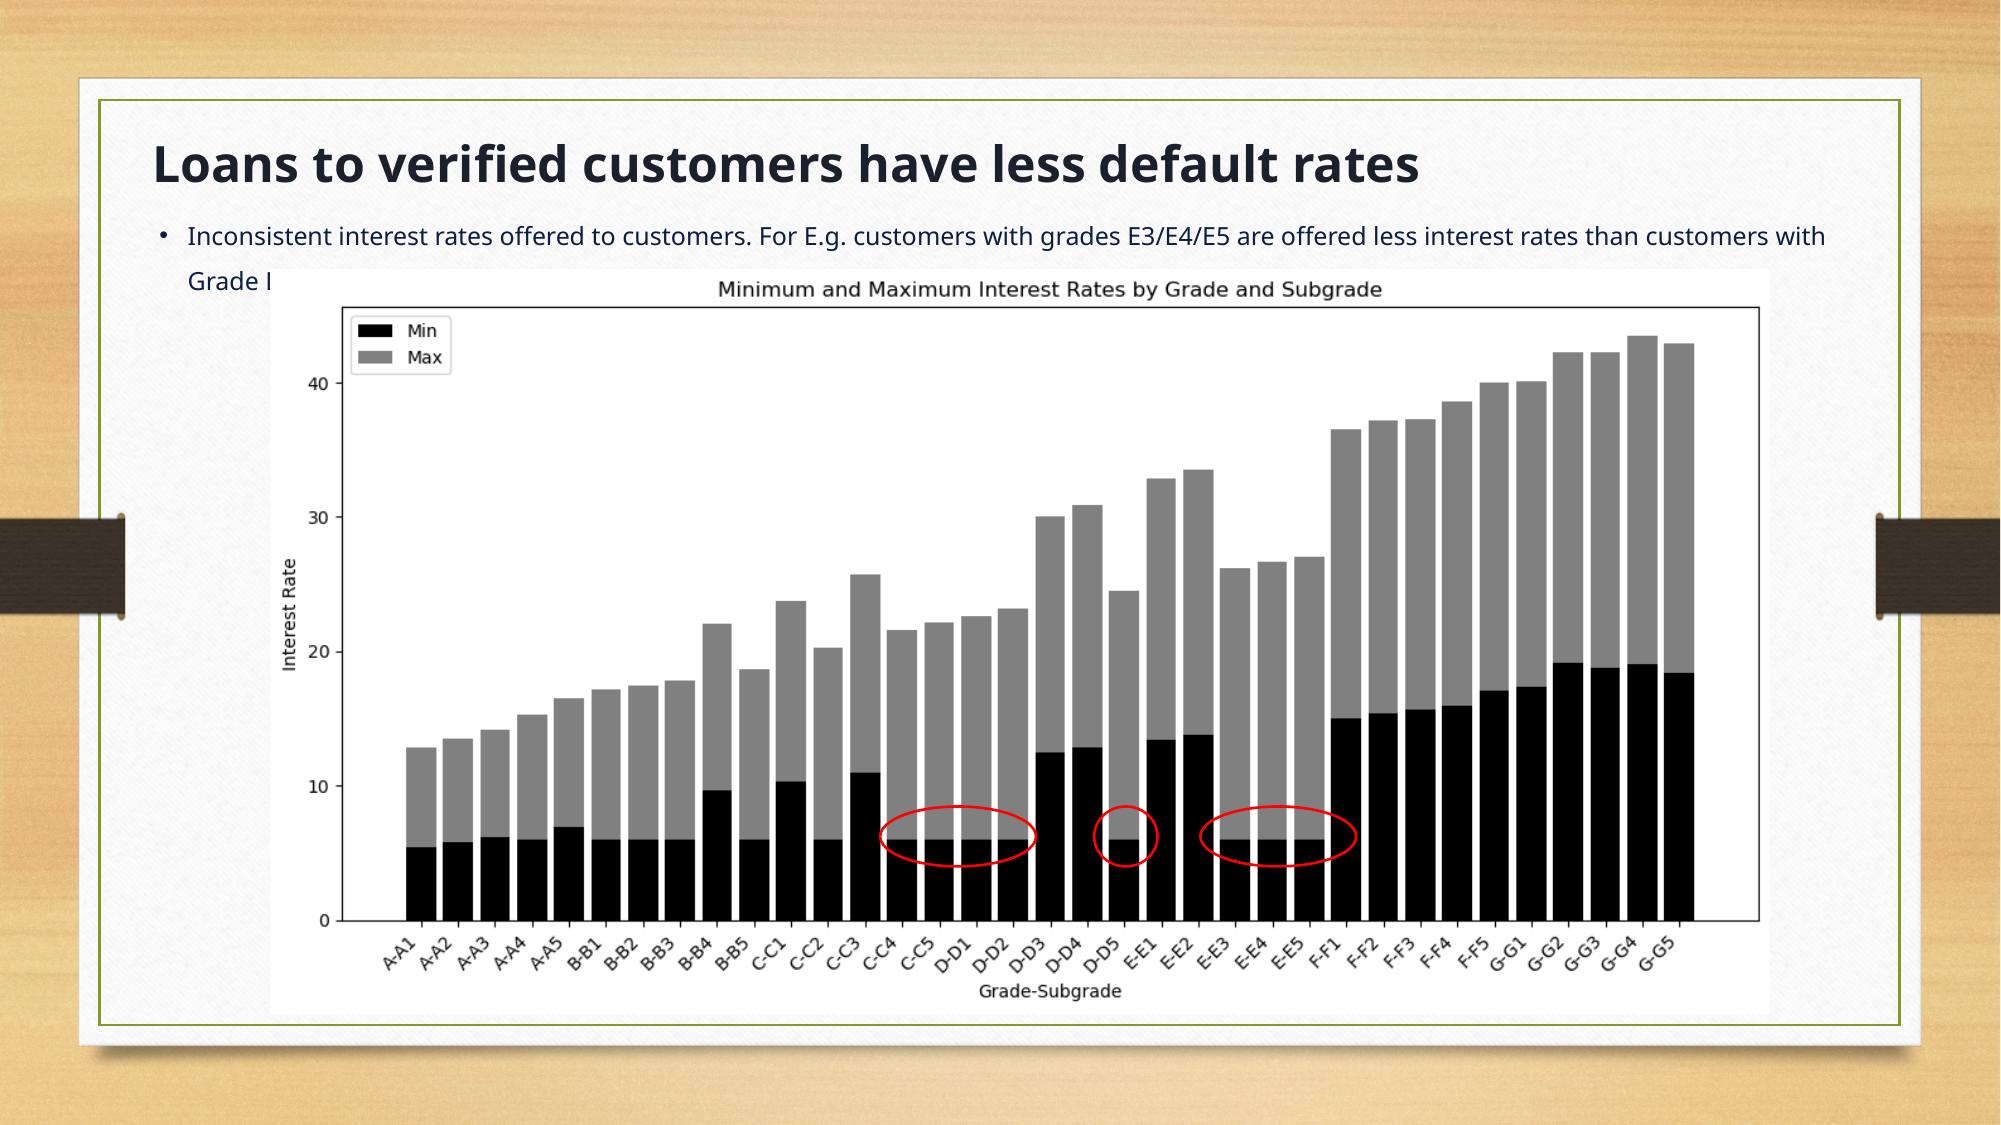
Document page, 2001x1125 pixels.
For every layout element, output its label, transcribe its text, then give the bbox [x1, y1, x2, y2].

text_box Inconsistent interest rates offered to customers. For E.g. customers with grades E3/E4/E5 are offered less interest rates than customers with Grade D3/D4 [144, 197, 1856, 348]
picture [0, 0, 2001, 1125]
title Loans to verified customers have less default rates [137, 111, 1882, 215]
